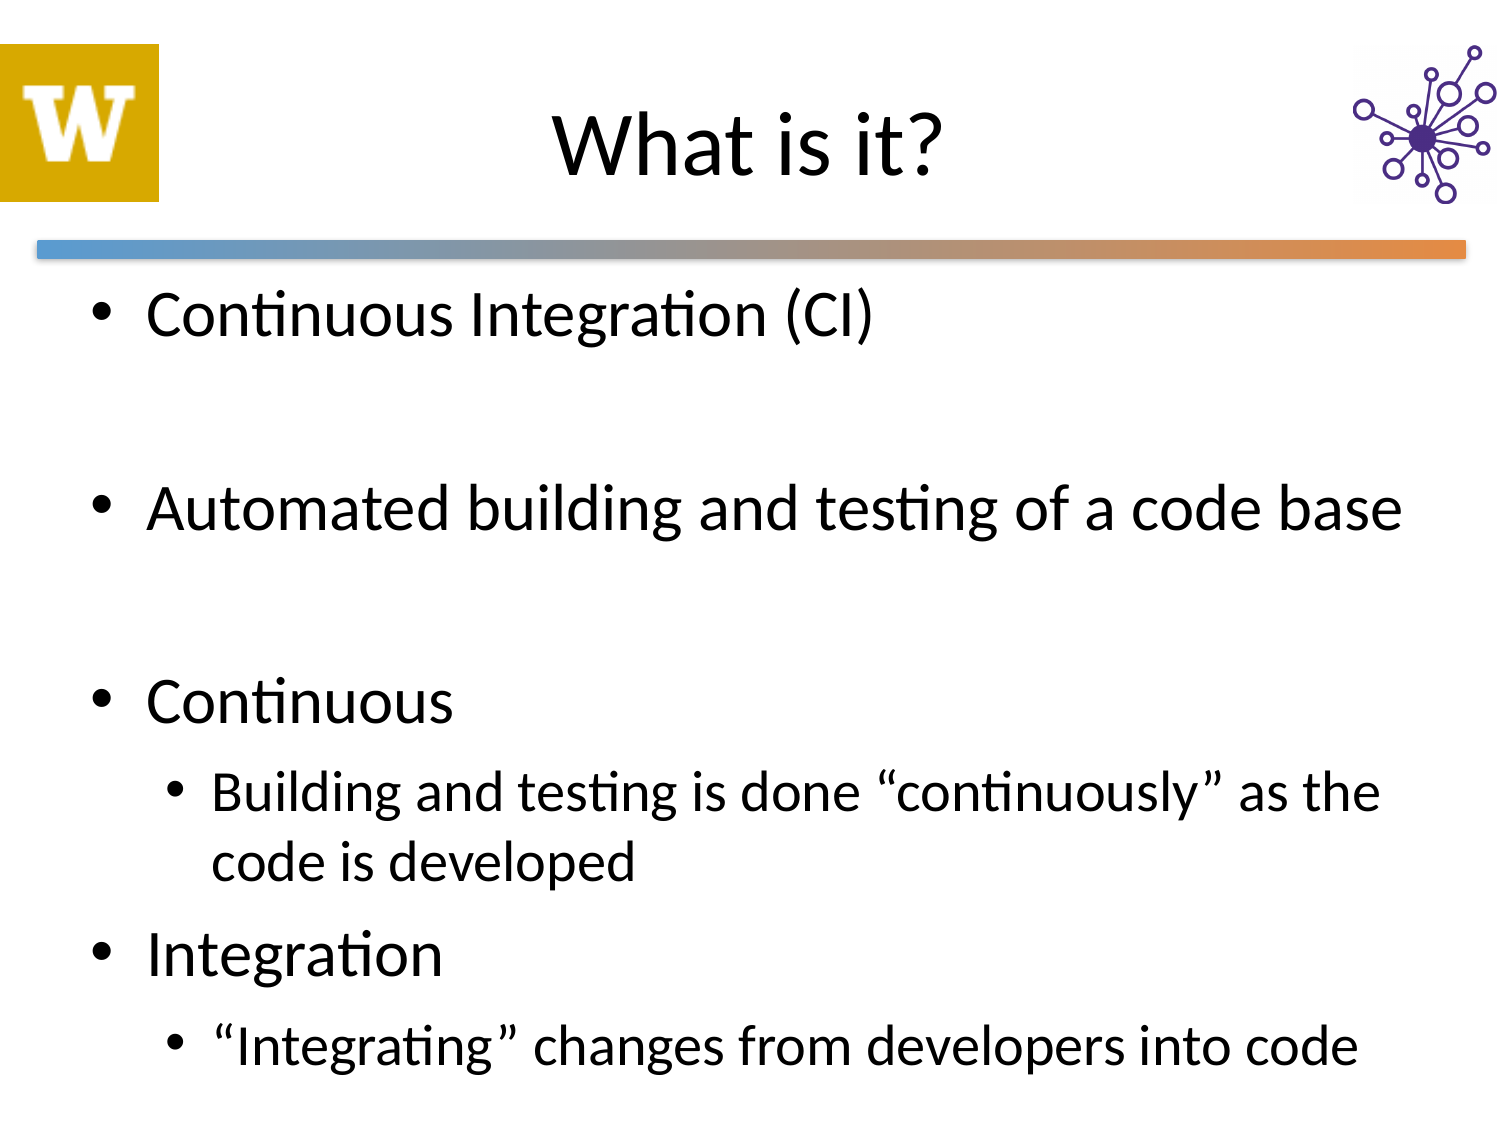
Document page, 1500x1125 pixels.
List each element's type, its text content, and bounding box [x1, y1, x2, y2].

list Continuous Integration (CI) Automated building and testing of a code base Continuous Building and testing is done “continuously” as the code is developed Integration “Integrating” changes from developers into code [75, 262, 1425, 1093]
picture [1425, 45, 1497, 204]
picture [0, 44, 159, 202]
title What is it? [75, 45, 1425, 233]
